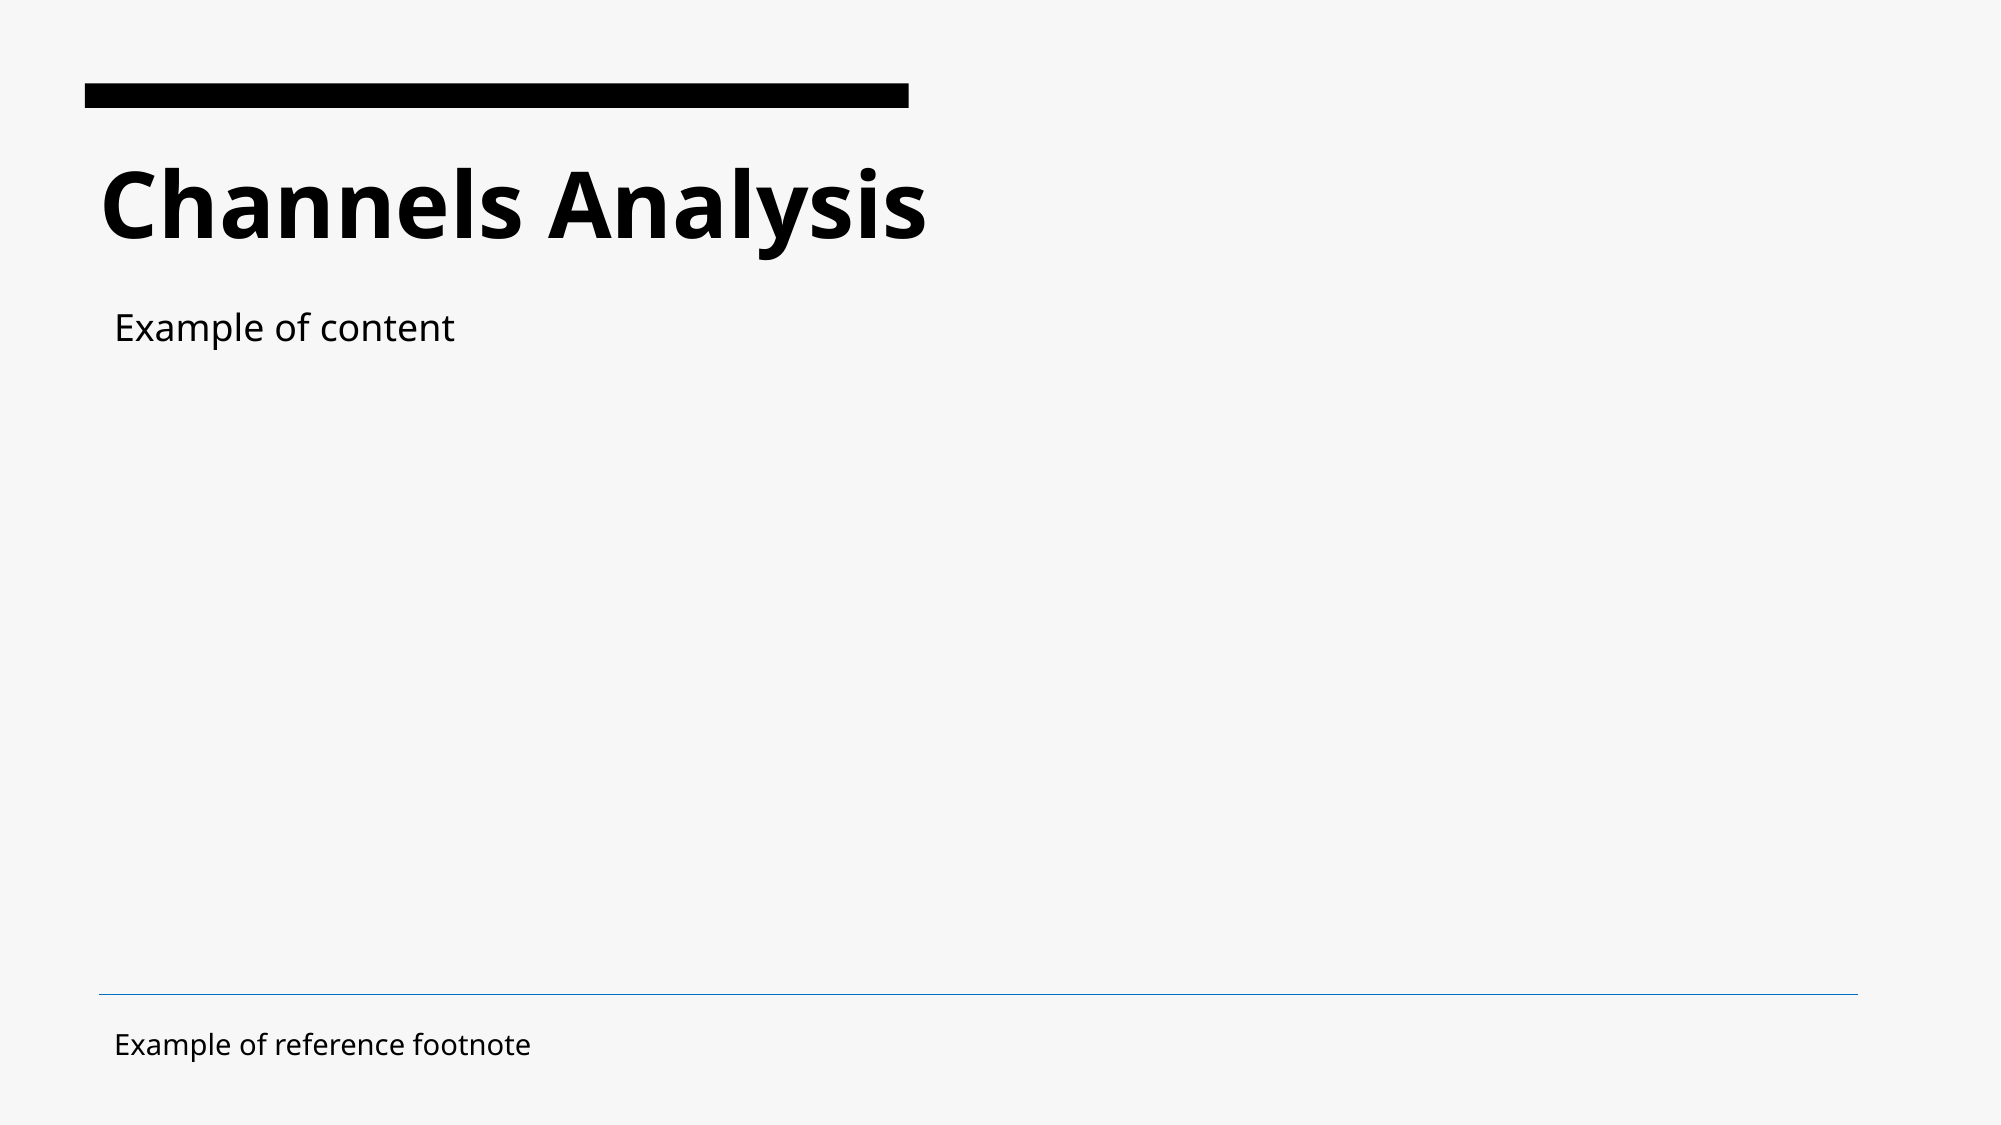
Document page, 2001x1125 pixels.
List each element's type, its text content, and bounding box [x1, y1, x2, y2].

text_box Example of content [99, 296, 1831, 402]
title Channels Analysis [84, 139, 1709, 265]
text_box Example of reference footnote [99, 1018, 1831, 1114]
